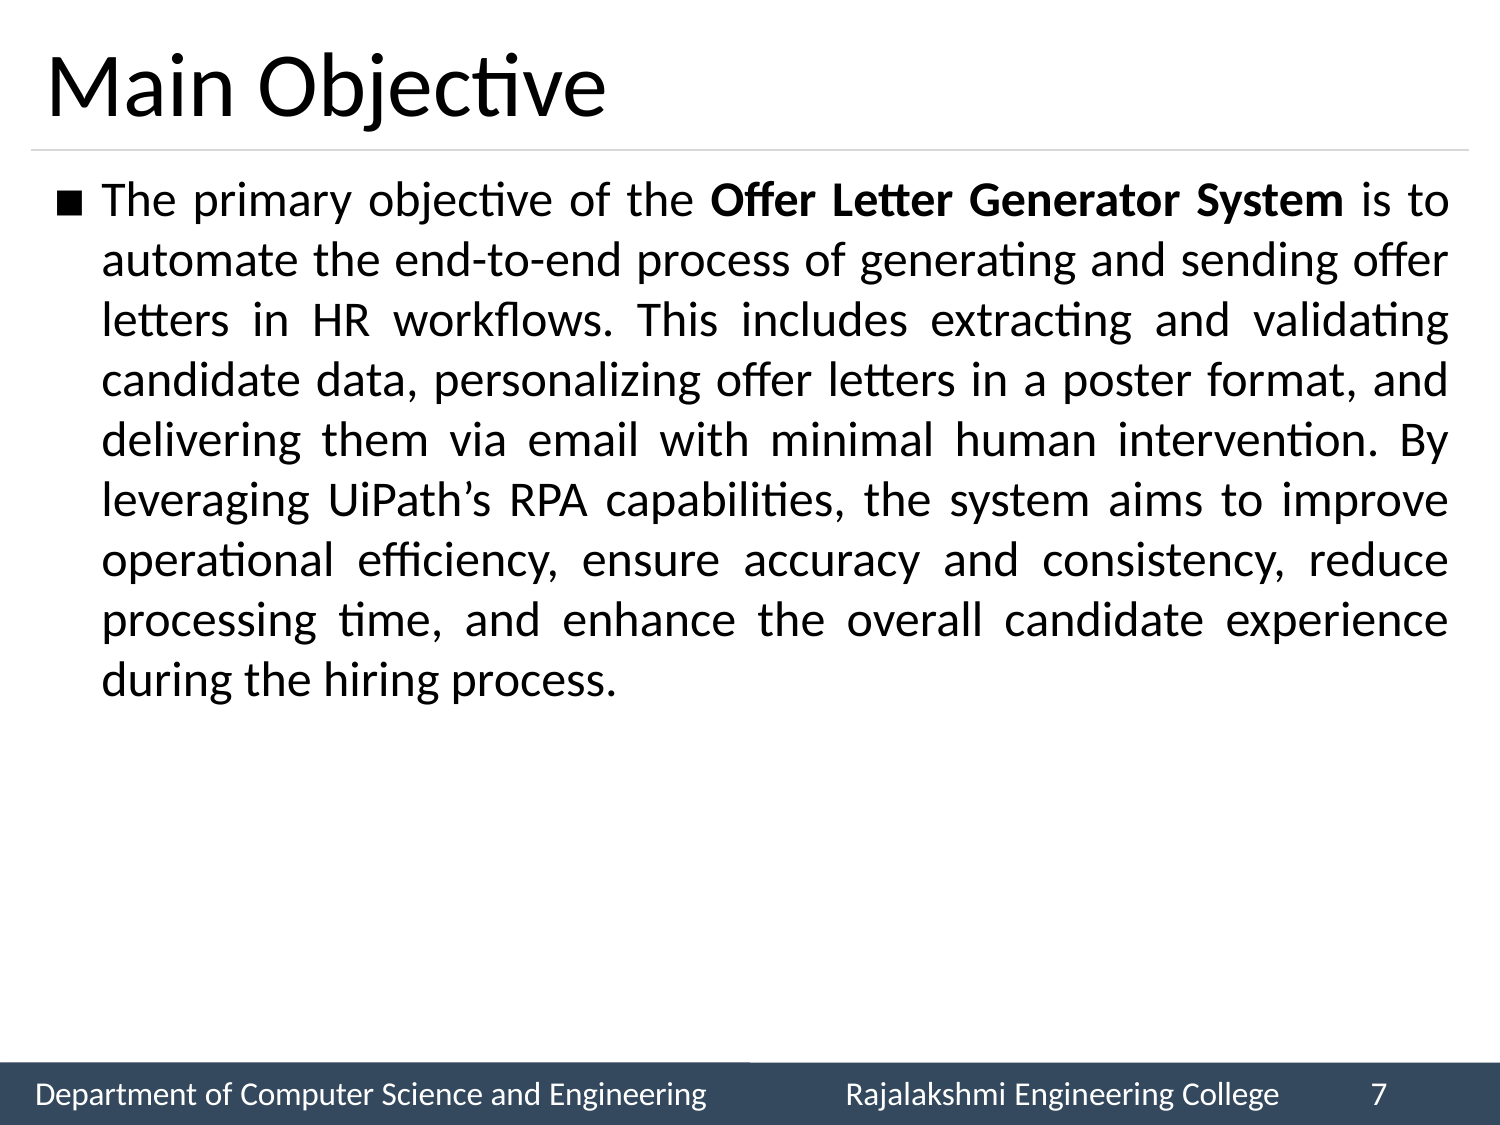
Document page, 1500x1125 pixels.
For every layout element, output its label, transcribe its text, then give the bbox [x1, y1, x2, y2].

slide_number Rajalakshmi Engineering College [843, 1078, 1284, 1125]
footer Department of Computer Science and Engineering [32, 1078, 717, 1125]
text_box The primary objective of the Offer Letter Generator System is to automate the end-to-end process of generating and sending offer letters in HR workflows. This includes extracting and validating candidate data, personalizing offer letters in a poster format, and delivering them via email with minimal human intervention. By leveraging UiPath’s RPA capabilities, the system aims to improve operational efficiency, ensure accuracy and consistency, reduce processing time, and enhance the overall candidate experience during the hiring process. [50, 164, 1450, 707]
slide_number 7 [1368, 1078, 1407, 1125]
picture [0, 1058, 1500, 1125]
title Main Objective [43, 22, 1387, 213]
